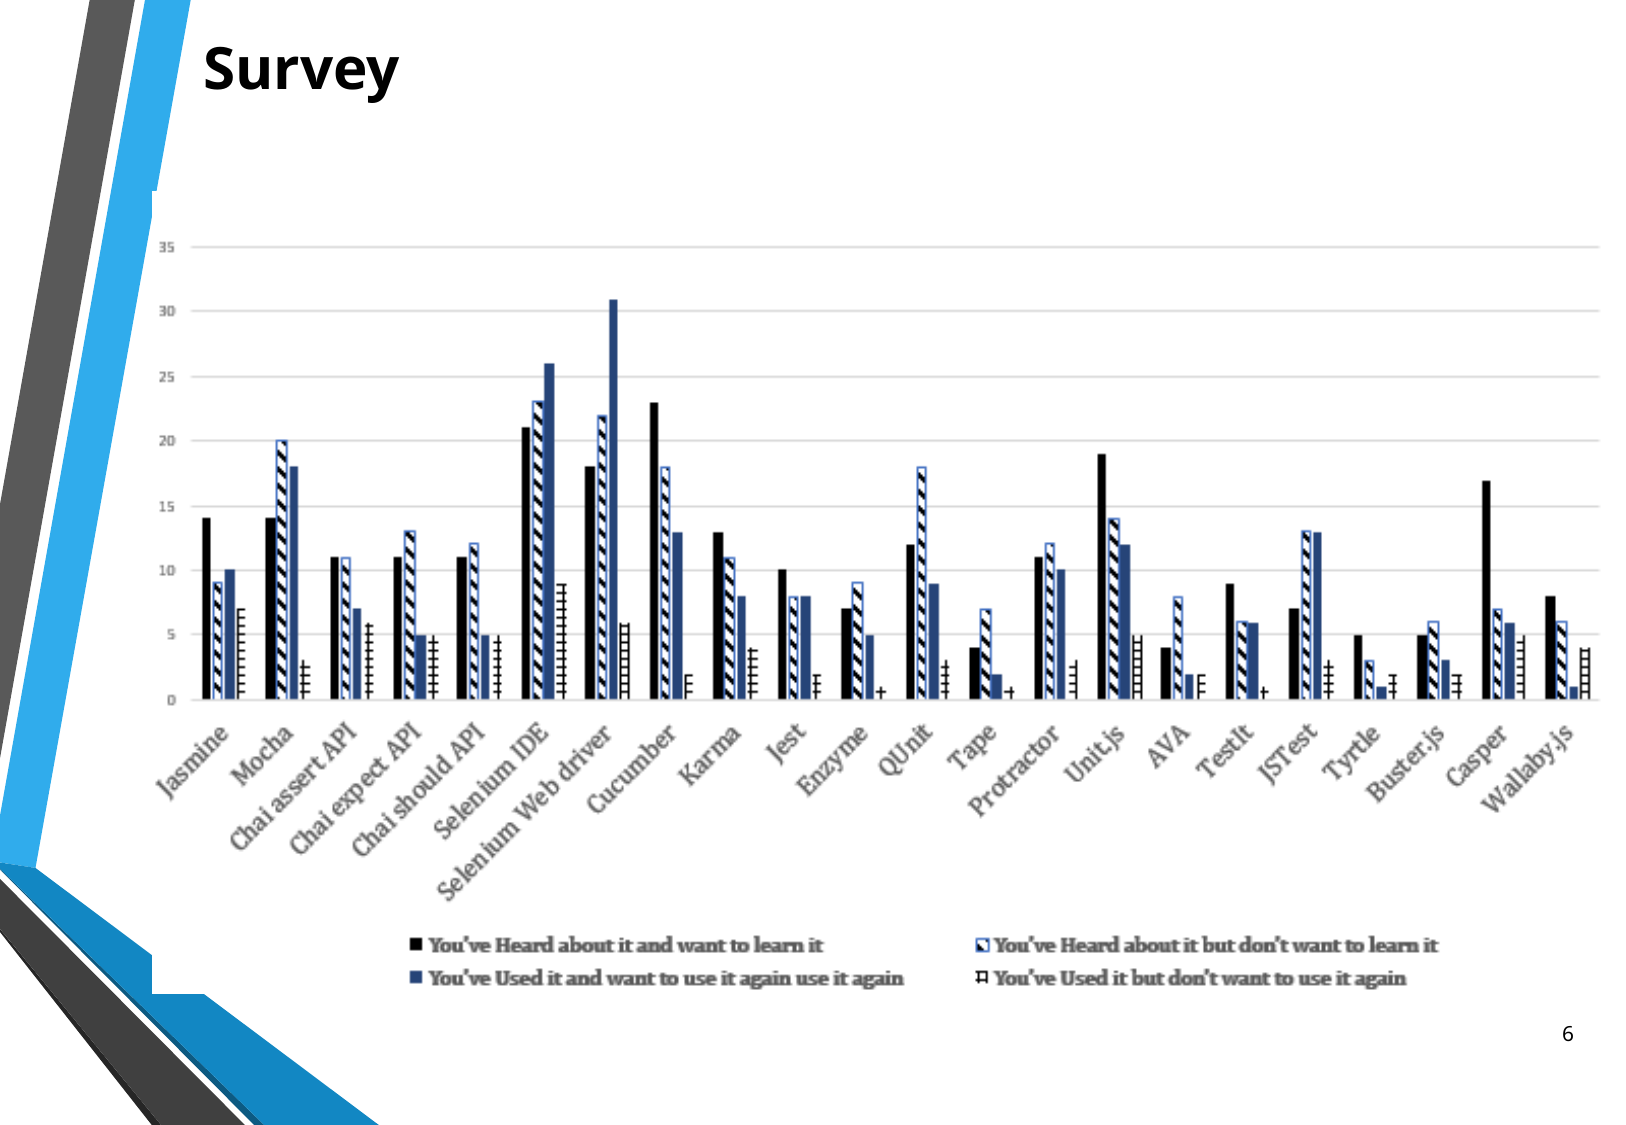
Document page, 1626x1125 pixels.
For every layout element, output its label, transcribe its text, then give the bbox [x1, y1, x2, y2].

slide_number 6 [1515, 1004, 1589, 1065]
text_box Survey [188, 23, 415, 109]
picture [152, 191, 1615, 995]
